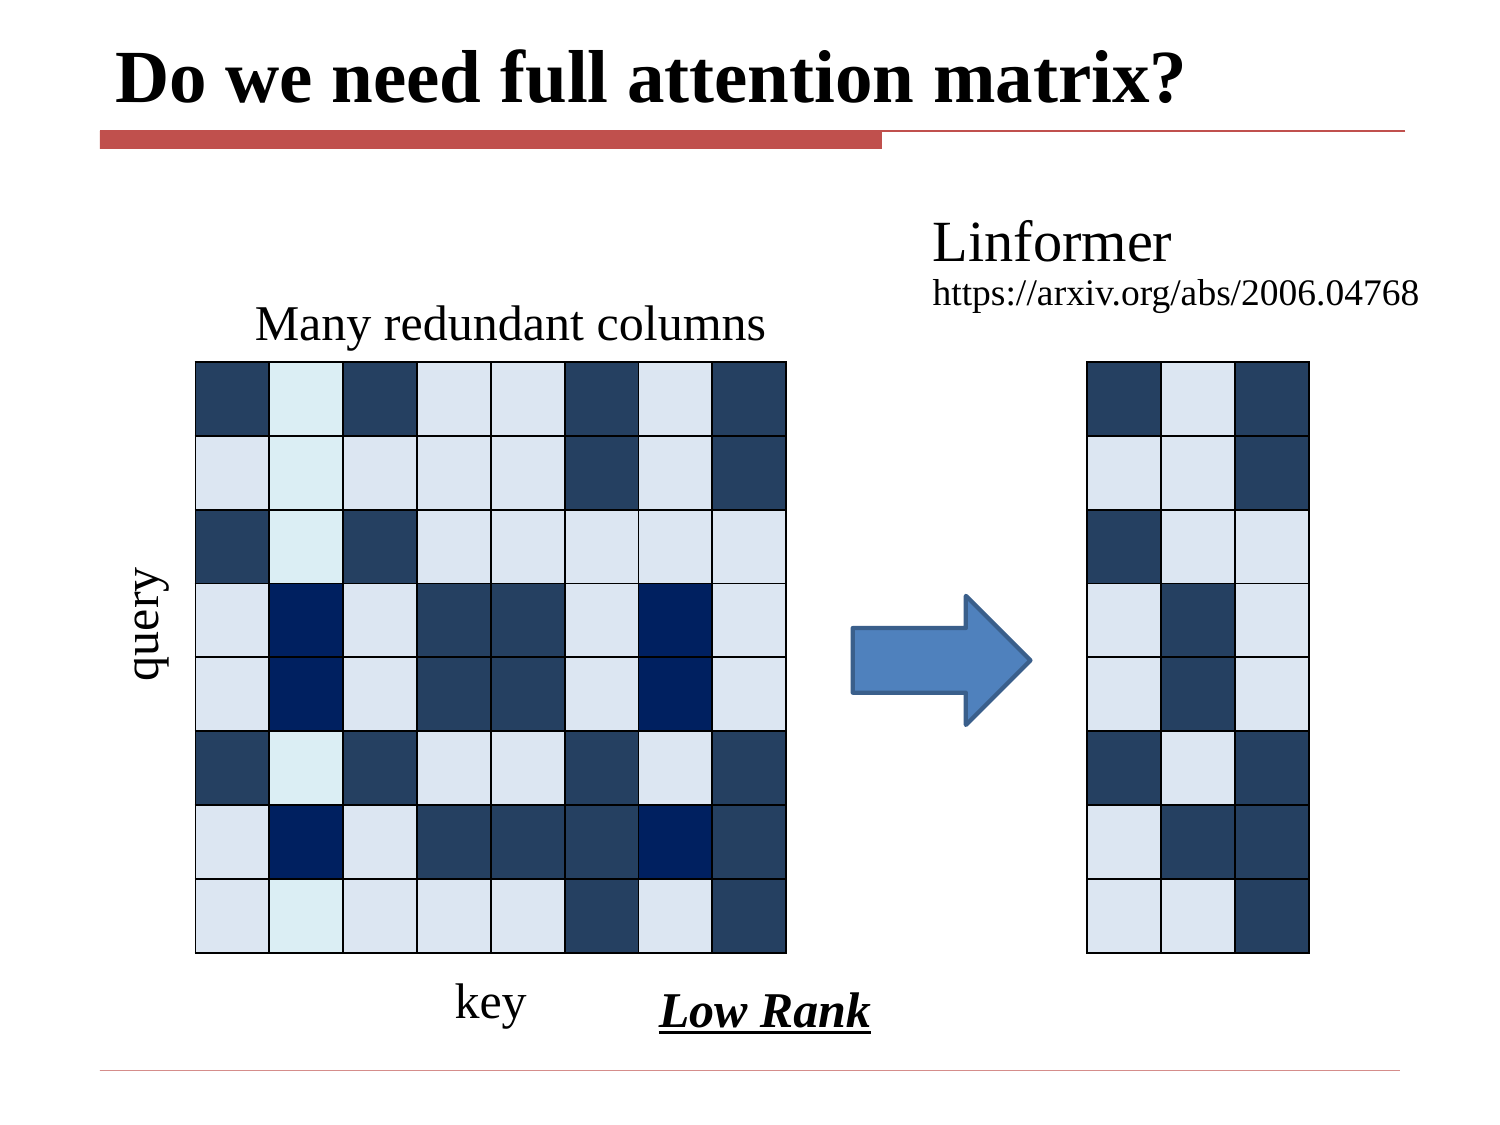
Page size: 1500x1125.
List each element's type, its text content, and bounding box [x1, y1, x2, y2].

table_cell [492, 880, 564, 952]
table_cell [1088, 511, 1160, 583]
table_cell [1088, 806, 1160, 878]
table_cell [1162, 658, 1234, 730]
table_cell [418, 658, 490, 730]
text_box key [323, 961, 658, 1037]
table_cell [639, 806, 711, 878]
table_cell [713, 437, 785, 509]
text_box [850, 593, 1033, 727]
table_cell [196, 584, 268, 656]
table_cell [270, 658, 342, 730]
table_cell [566, 437, 638, 509]
table_header [1088, 363, 1160, 435]
text_box Low Rank [596, 970, 934, 1046]
table_cell [1088, 732, 1160, 804]
table_cell [492, 658, 564, 730]
table_cell [1236, 658, 1308, 730]
table_cell [492, 511, 564, 583]
table_cell [566, 732, 638, 804]
table_cell [492, 806, 564, 878]
table_cell [1162, 806, 1234, 878]
table_cell [639, 658, 711, 730]
table_cell [344, 437, 416, 509]
table_cell [713, 880, 785, 952]
table_cell [1088, 880, 1160, 952]
text_box query [100, 456, 176, 792]
table_cell [418, 880, 490, 952]
table_cell [639, 437, 711, 509]
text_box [917, 195, 1483, 322]
table_header [492, 363, 564, 435]
table_cell [639, 511, 711, 583]
table_header [418, 363, 490, 435]
table_header [1162, 363, 1234, 435]
table_cell [1236, 806, 1308, 878]
table_cell [492, 584, 564, 656]
table_cell [713, 806, 785, 878]
table_cell [639, 732, 711, 804]
table_cell [1162, 880, 1234, 952]
table_cell [196, 880, 268, 952]
table_cell [713, 732, 785, 804]
table_header [270, 363, 342, 435]
table_cell [344, 732, 416, 804]
table_cell [270, 584, 342, 656]
table_cell [1236, 732, 1308, 804]
table_cell [713, 584, 785, 656]
table_cell [1236, 437, 1308, 509]
table_cell [1236, 511, 1308, 583]
table_cell [270, 880, 342, 952]
table_cell [196, 437, 268, 509]
table_cell [1088, 437, 1160, 509]
table_cell [418, 806, 490, 878]
table_cell [270, 732, 342, 804]
table_cell [566, 806, 638, 878]
table_cell [1236, 584, 1308, 656]
table_cell [196, 658, 268, 730]
table_cell [344, 806, 416, 878]
table_cell [270, 806, 342, 878]
table_cell [492, 437, 564, 509]
table_cell [418, 584, 490, 656]
table_header [196, 363, 268, 435]
table_cell [713, 511, 785, 583]
table_cell [566, 584, 638, 656]
table_cell [1088, 658, 1160, 730]
table_cell [639, 584, 711, 656]
table_cell [196, 732, 268, 804]
table_cell [1236, 880, 1308, 952]
text_box Many redundant columns [198, 283, 823, 358]
table_cell [1162, 437, 1234, 509]
table_cell [418, 732, 490, 804]
table_cell [1162, 511, 1234, 583]
table_cell [639, 880, 711, 952]
table_header [1236, 363, 1308, 435]
table_cell [566, 511, 638, 583]
table_cell [196, 511, 268, 583]
table_header [566, 363, 638, 435]
table_cell [344, 658, 416, 730]
table_cell [1162, 584, 1234, 656]
table_cell [566, 880, 638, 952]
table_cell [270, 511, 342, 583]
table_cell [566, 658, 638, 730]
table_cell [1088, 584, 1160, 656]
title Do we need full attention matrix? [100, 30, 1412, 126]
table_cell [418, 437, 490, 509]
table_header [639, 363, 711, 435]
table_header [713, 363, 785, 435]
table_cell [344, 880, 416, 952]
table_header [344, 363, 416, 435]
table_cell [418, 511, 490, 583]
table_cell [196, 806, 268, 878]
table_cell [713, 658, 785, 730]
table_cell [270, 437, 342, 509]
table_cell [492, 732, 564, 804]
table_cell [344, 584, 416, 656]
table_cell [1162, 732, 1234, 804]
table_cell [344, 511, 416, 583]
